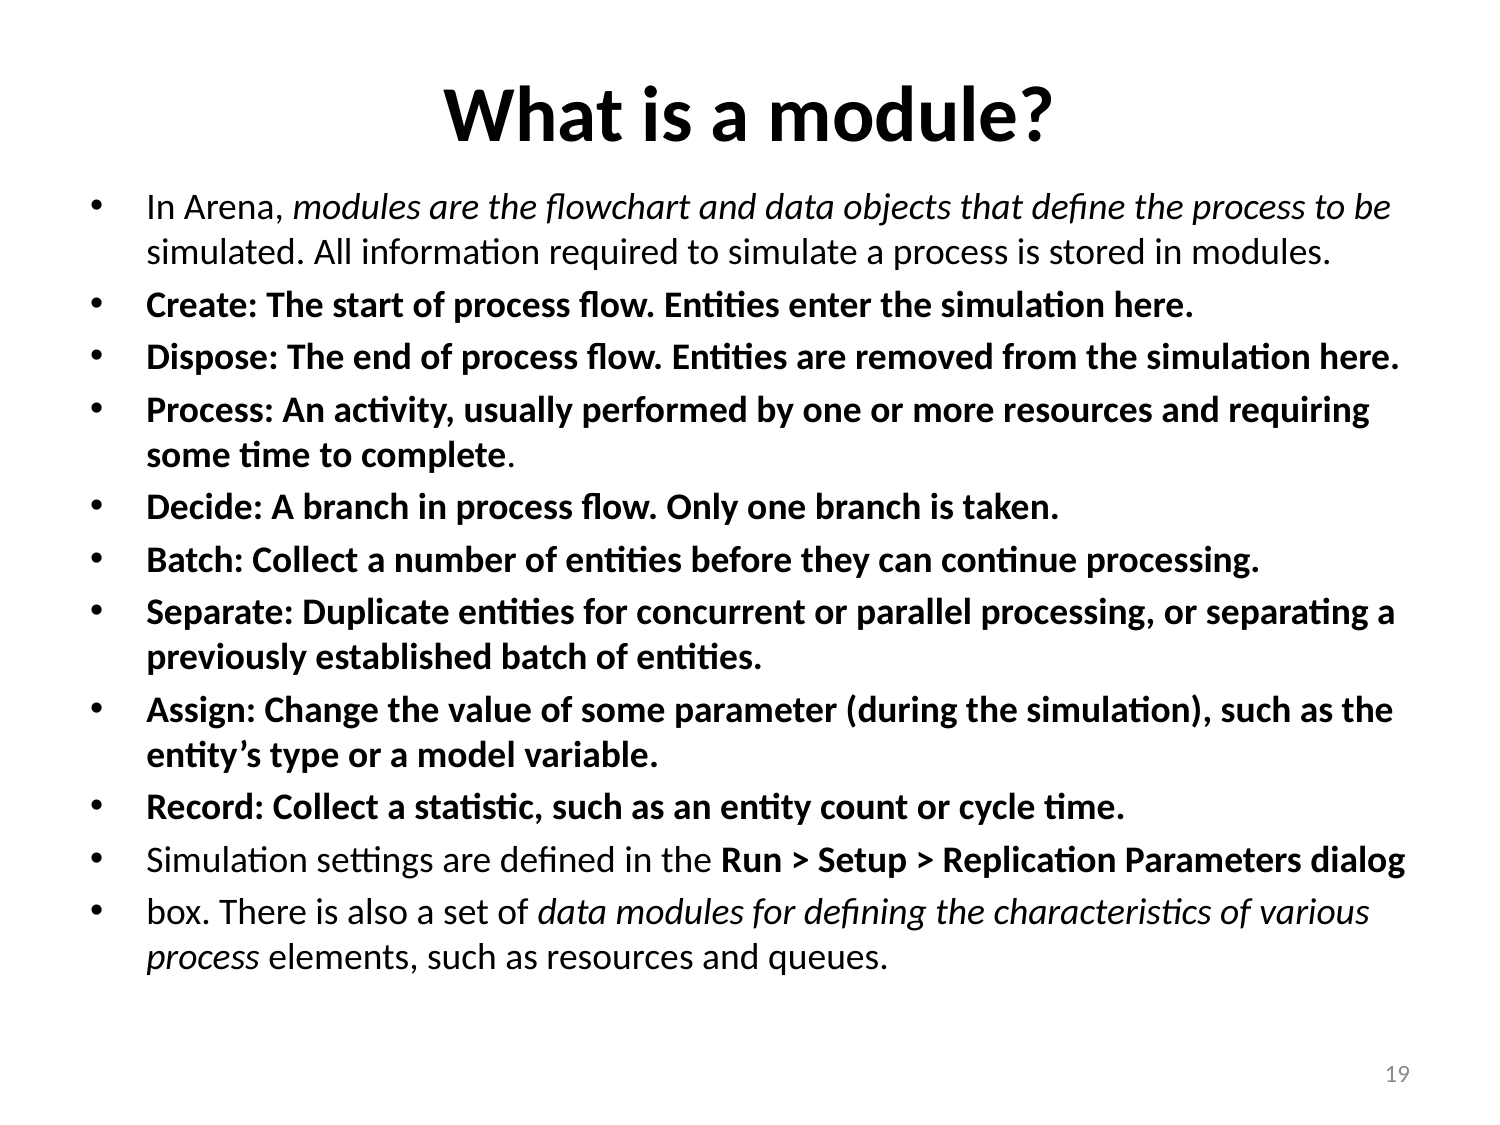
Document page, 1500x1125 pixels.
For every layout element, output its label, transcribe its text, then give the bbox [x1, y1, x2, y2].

list In Arena, modules are the flowchart and data objects that define the process to be simulated. All information required to simulate a process is stored in modules. Create: The start of process flow. Entities enter the simulation here. Dispose: The end of process flow. Entities are removed from the simulation here. Process: An activity, usually performed by one or more resources and requiring some time to complete. Decide: A branch in process flow. Only one branch is taken. Batch: Collect a number of entities before they can continue processing. Separate: Duplicate entities for concurrent or parallel processing, or separating a previously established batch of entities. Assign: Change the value of some parameter (during the simulation), such as the entity’s type or a model variable. Record: Collect a statistic, such as an entity count or cycle time. Simulation settings are defined in the Run > Setup > Replication Parameters dialog box. There is also a set of data modules for defining the characteristics of various process elements, such as resources and queues. [75, 174, 1425, 1063]
slide_number 19 [1074, 1042, 1425, 1103]
title What is a module? [75, 45, 1425, 174]
